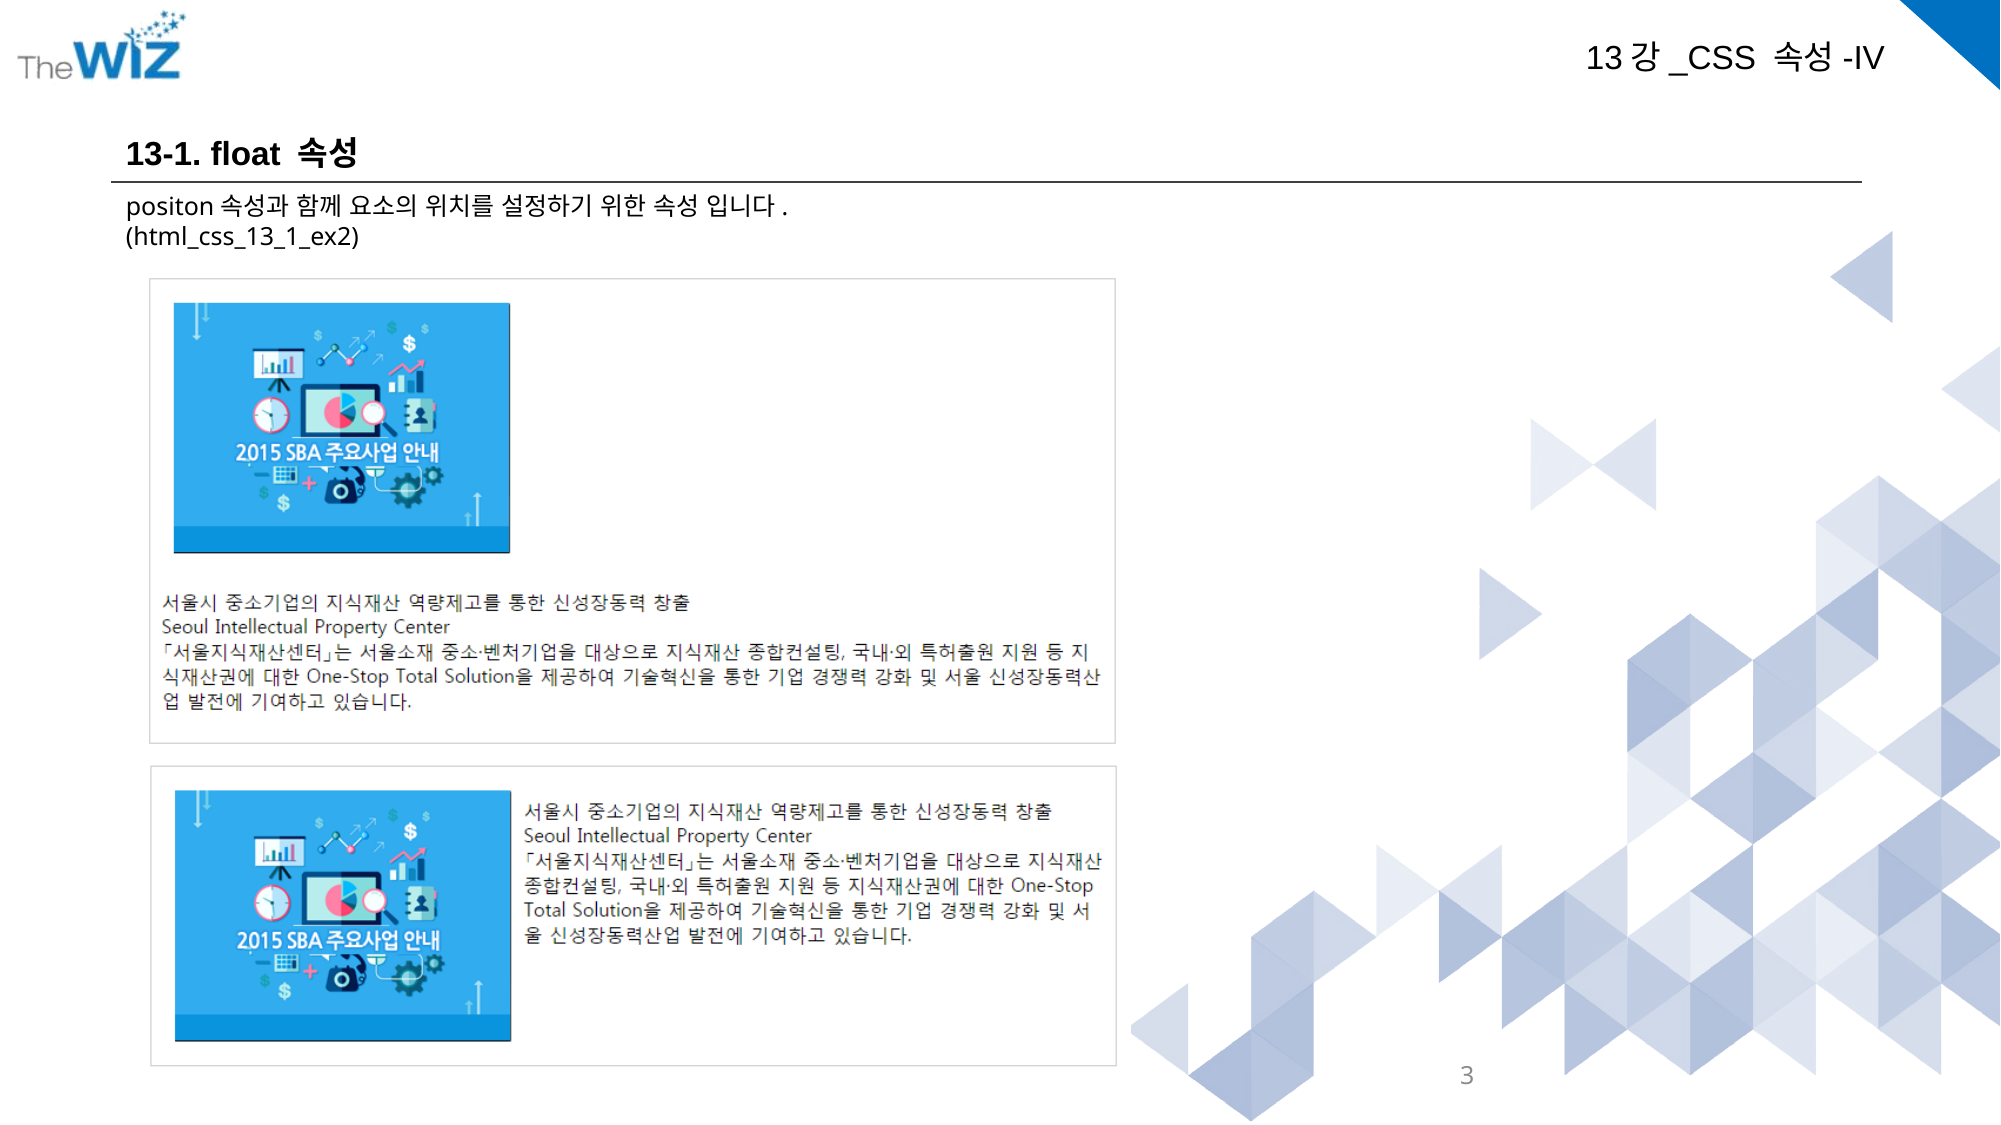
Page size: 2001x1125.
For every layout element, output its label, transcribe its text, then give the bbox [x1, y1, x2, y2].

picture [141, 761, 1131, 1077]
text_box positon속성과 함께 요소의 위치를 설정하기 위한 속성 입니다. (html_css_13_1_ex2) [111, 183, 1863, 258]
slide_number 3 [1039, 1046, 1490, 1107]
text_box 13-1. float 속성 [111, 124, 1863, 180]
picture [0, 0, 215, 90]
picture [141, 270, 1130, 751]
